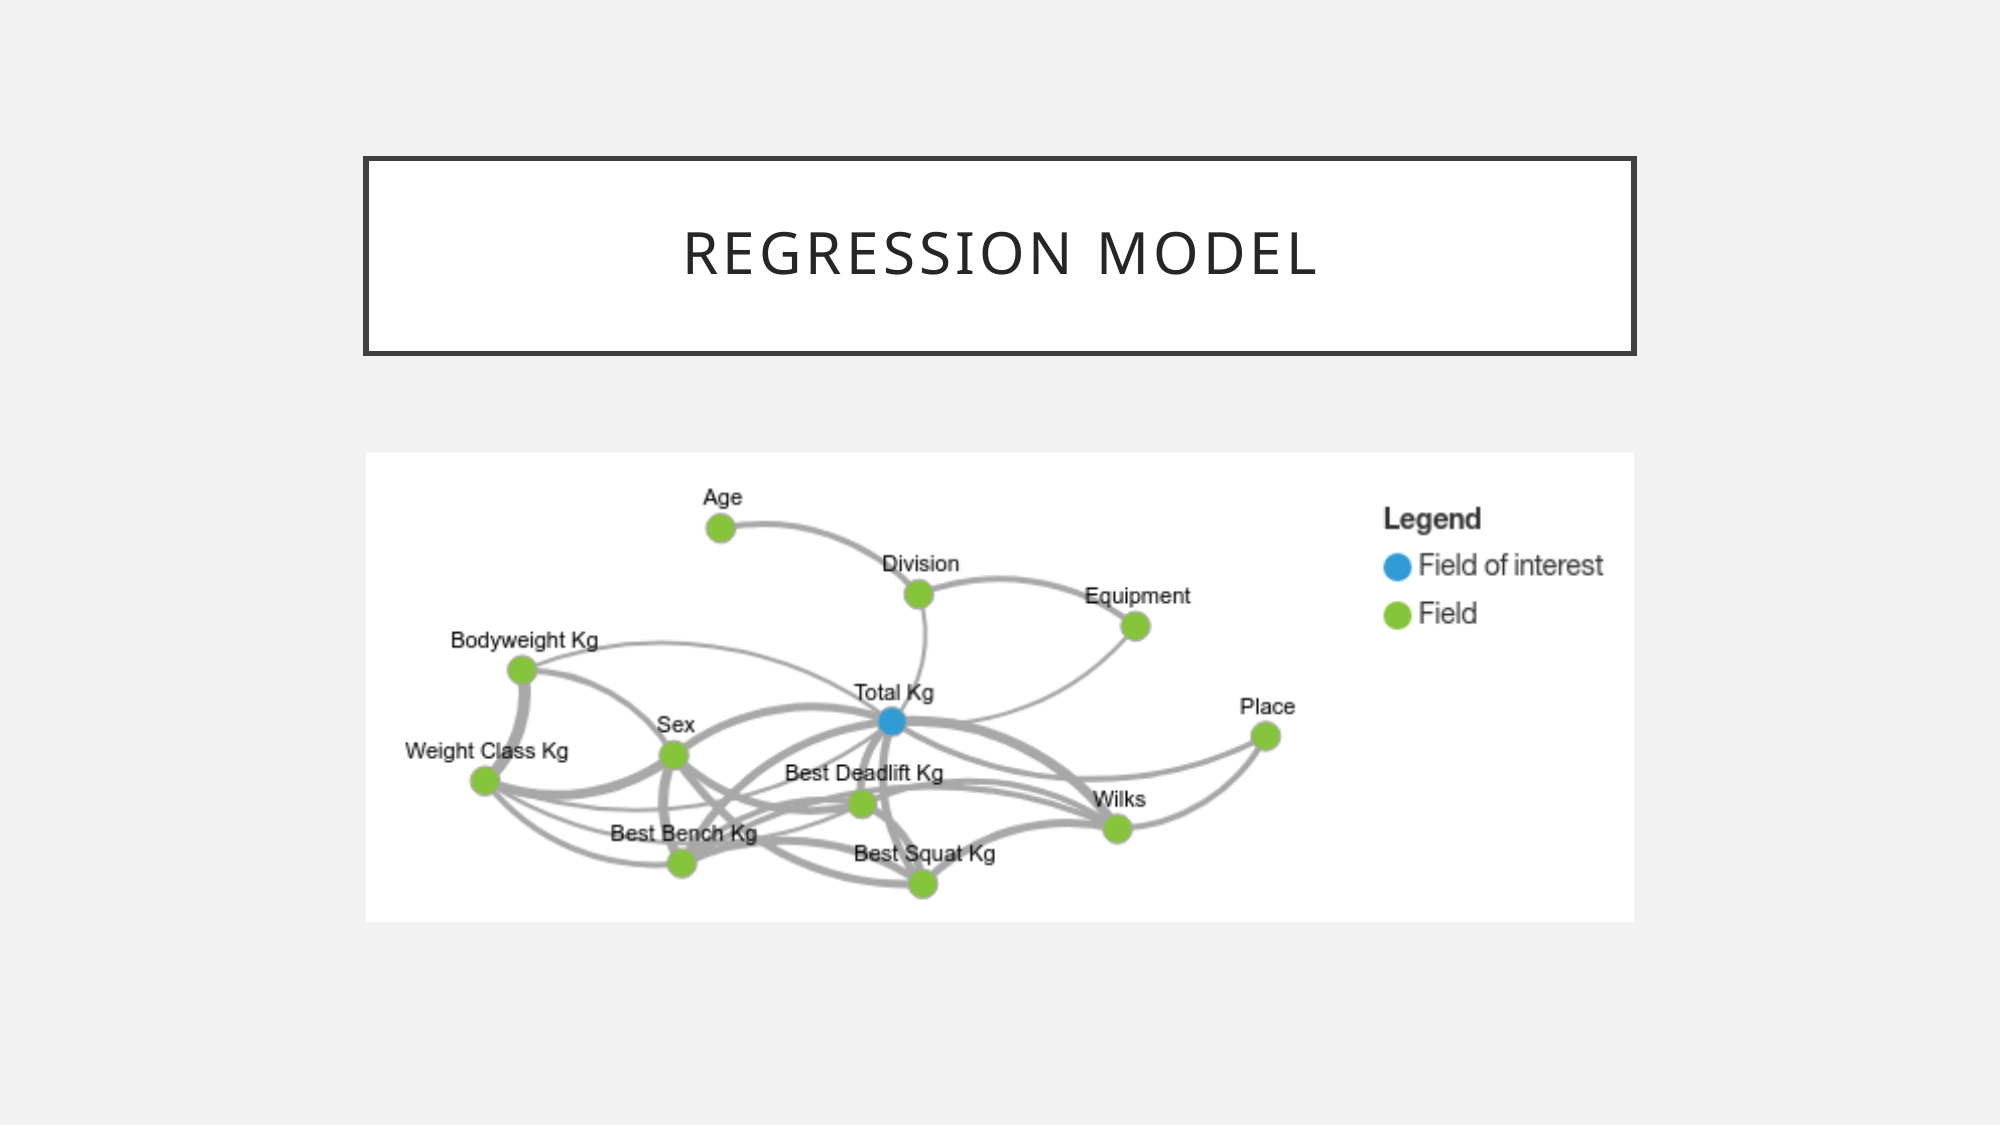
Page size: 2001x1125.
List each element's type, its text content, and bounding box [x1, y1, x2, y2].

title Regression model [363, 156, 1637, 356]
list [366, 453, 1634, 922]
